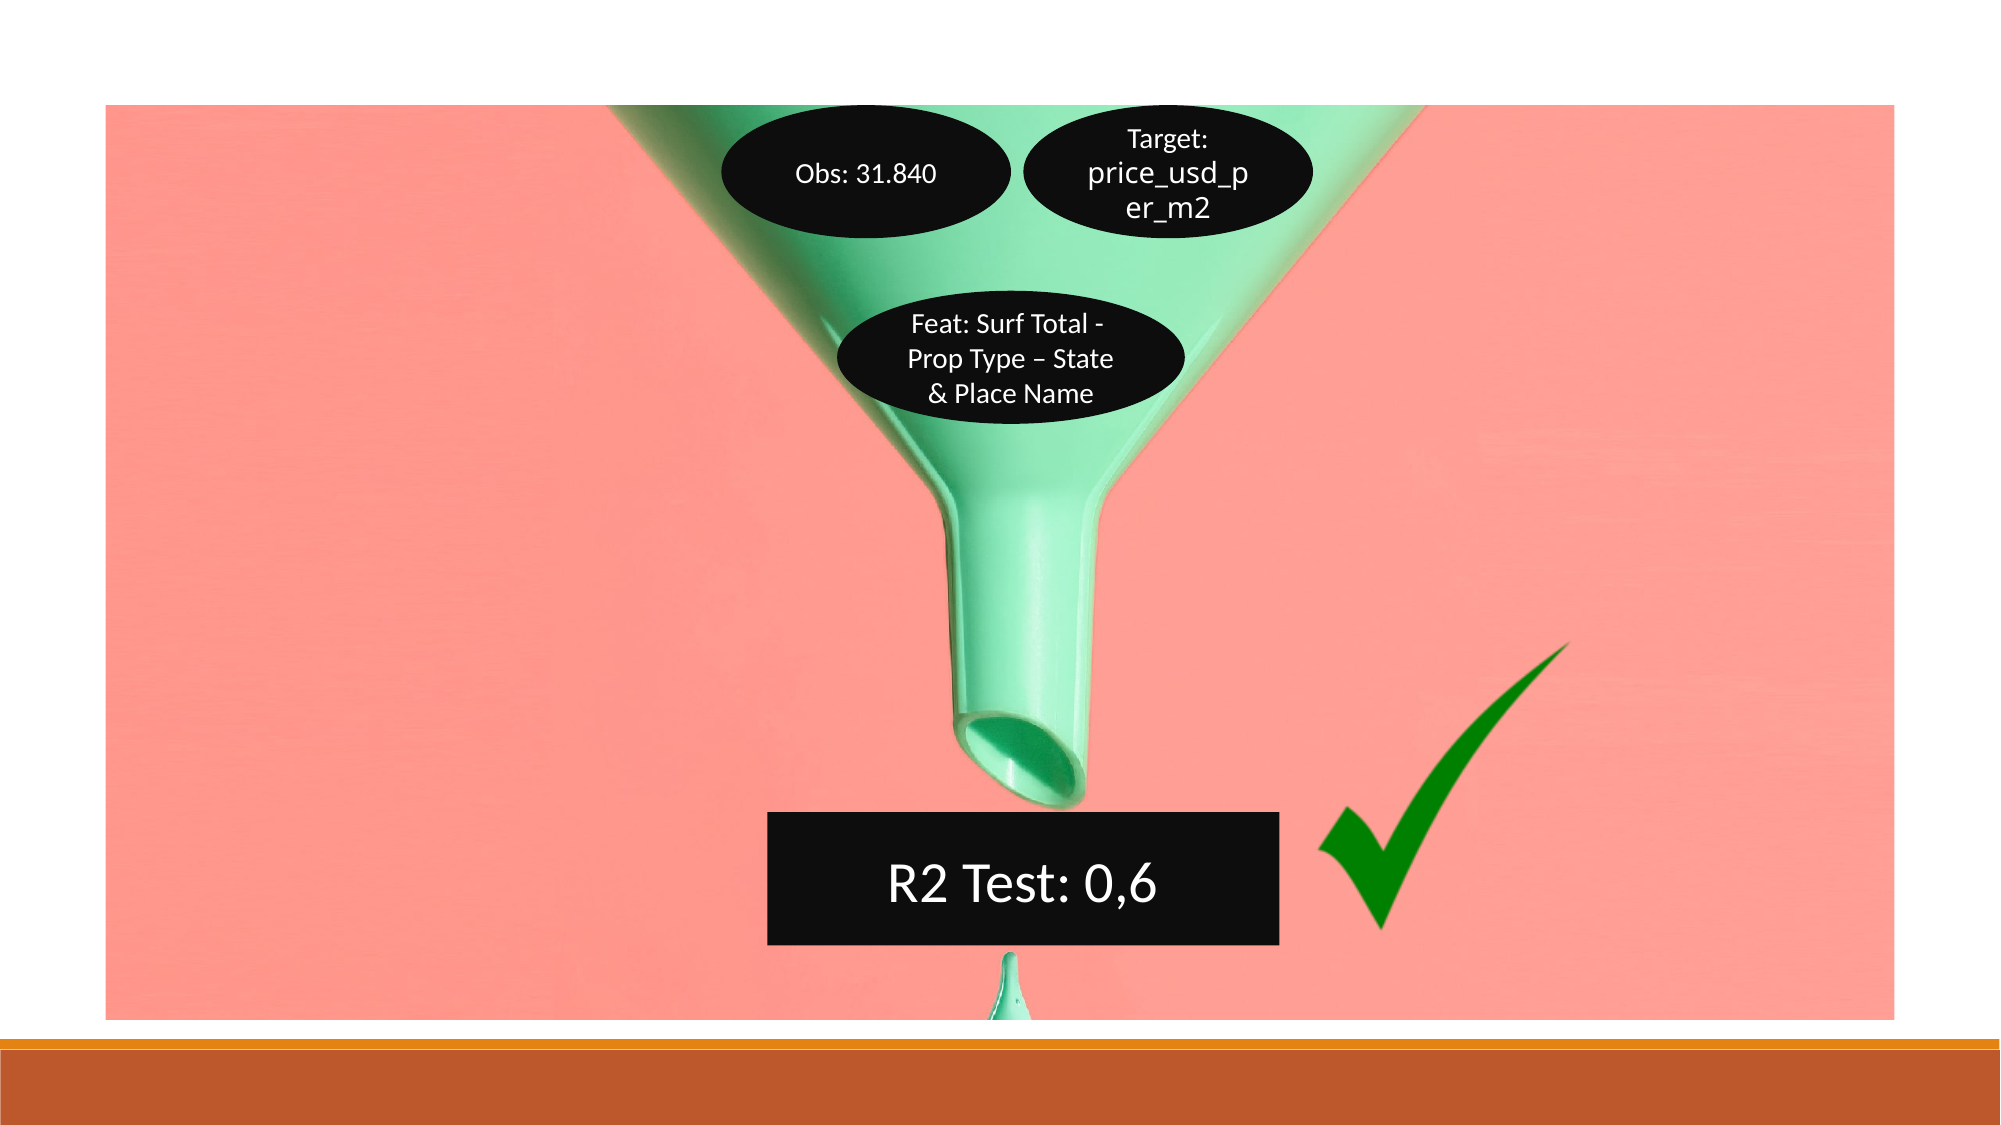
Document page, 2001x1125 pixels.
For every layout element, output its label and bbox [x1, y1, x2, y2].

picture [104, 104, 1895, 1020]
